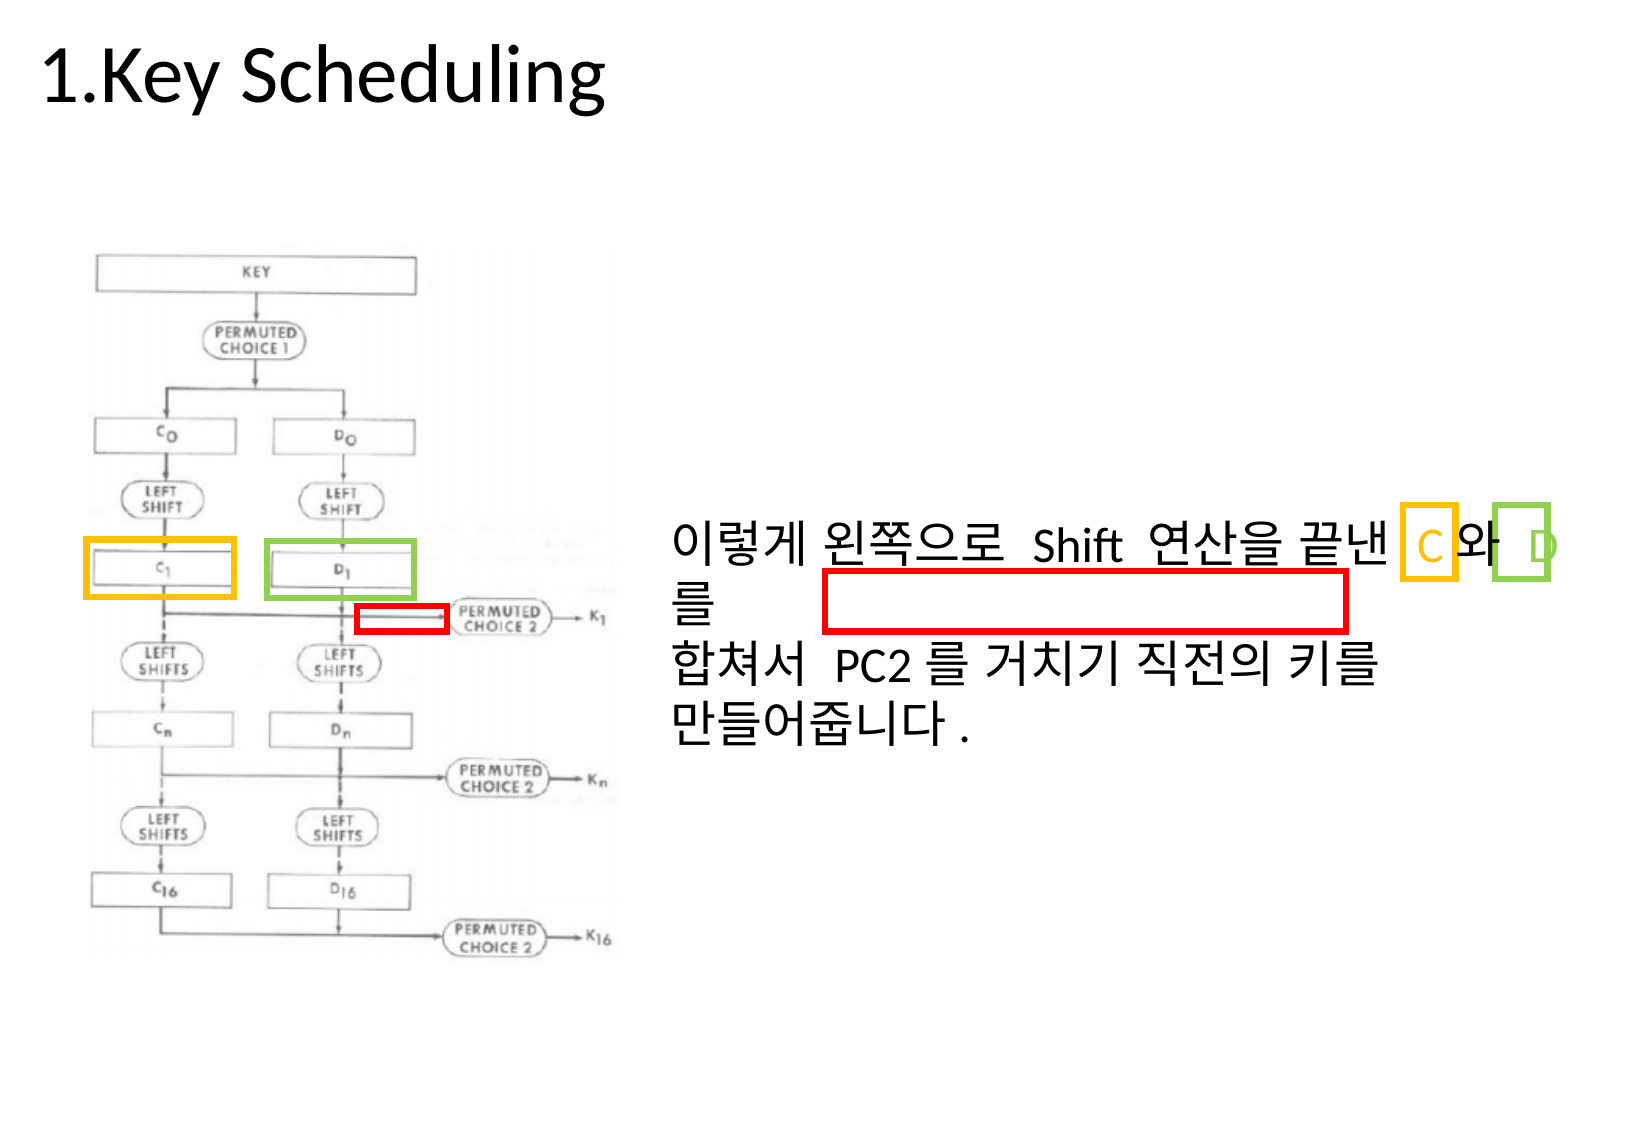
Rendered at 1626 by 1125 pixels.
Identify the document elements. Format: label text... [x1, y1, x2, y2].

text_box 이렇게 왼쪽으로 Shift 연산을 끝낸 C와 D를 합쳐서 PC2를 거치기 직전의 키를 만들어줍니다. [655, 505, 1625, 760]
text_box 1.Key Scheduling [22, 11, 623, 127]
picture [60, 246, 640, 964]
